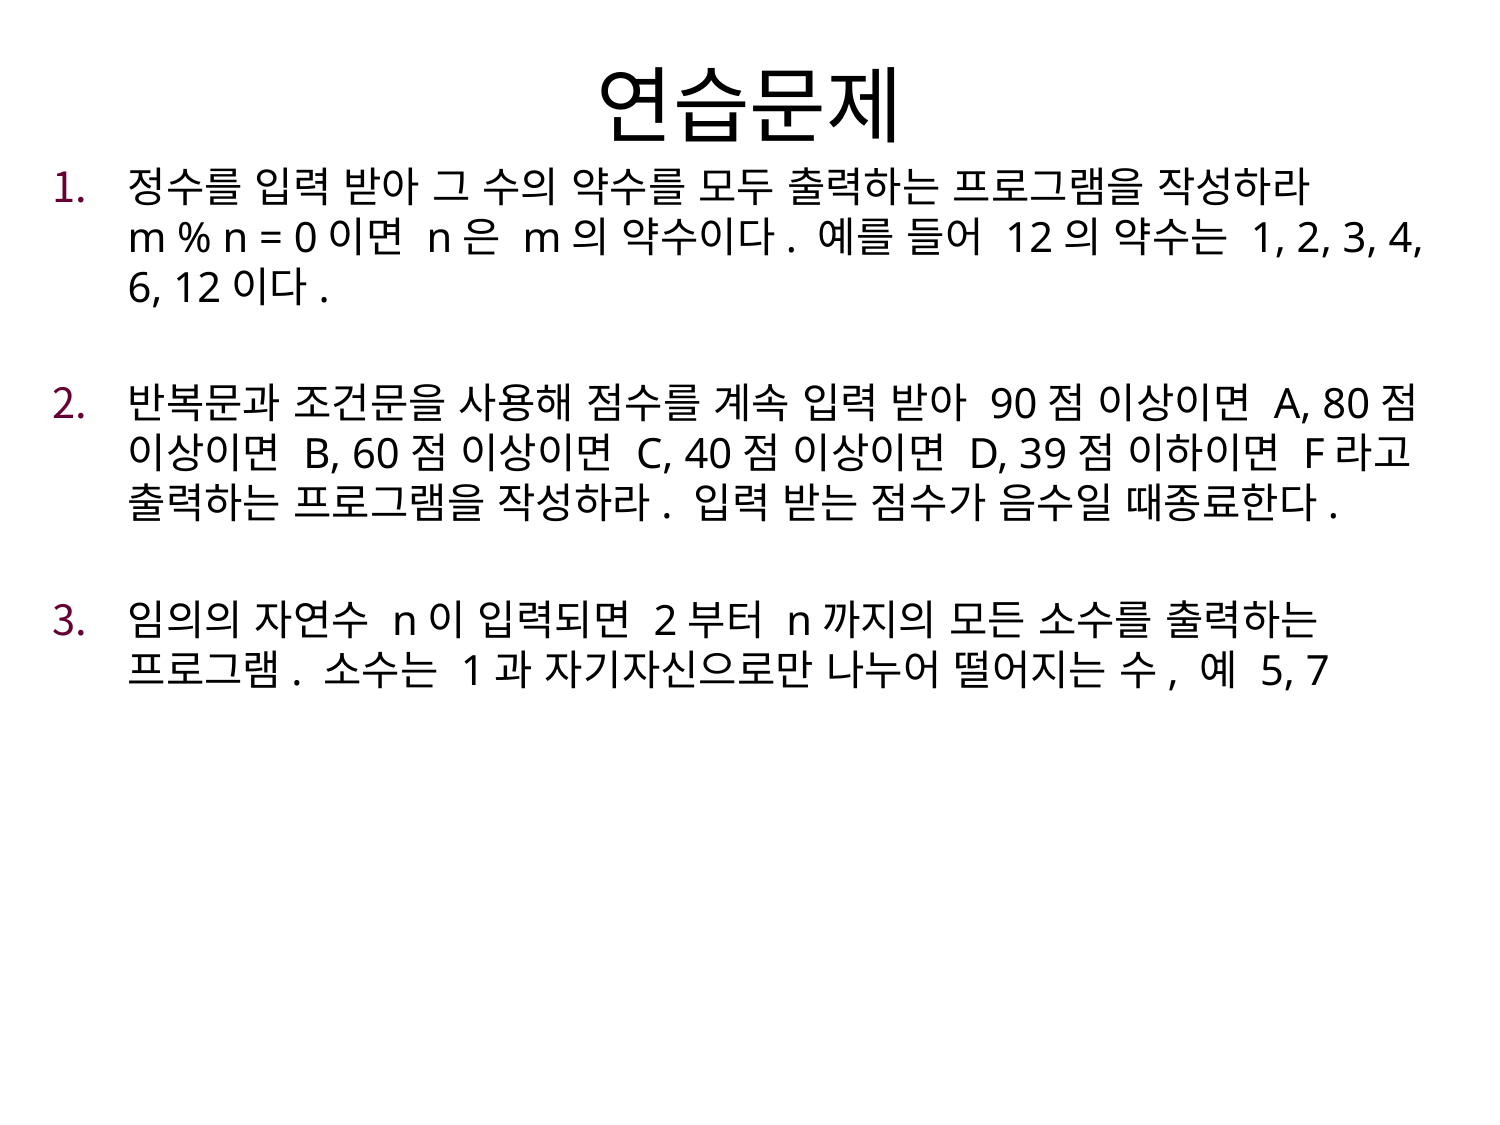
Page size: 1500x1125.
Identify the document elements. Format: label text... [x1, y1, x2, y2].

list 정수를 입력 받아 그 수의 약수를 모두 출력하는 프로그램을 작성하라 m % n = 0이면 n은 m의 약수이다. 예를 들어 12의 약수는 1, 2, 3, 4, 6, 12이다. 반복문과 조건문을 사용해 점수를 계속 입력 받아 90점 이상이면 A, 80점 이상이면 B, 60점 이상이면 C, 40점 이상이면 D, 39점 이하이면 F라고 출력하는 프로그램을 작성하라. 입력 받는 점수가 음수일 때종료한다. 임의의 자연수 n이 입력되면 2부터 n까지의 모든 소수를 출력하는 프로그램. 소수는 1과 자기자신으로만 나누어 떨어지는 수, 예 5, 7 [37, 152, 1463, 1091]
title 연습문제 [75, 45, 1425, 161]
